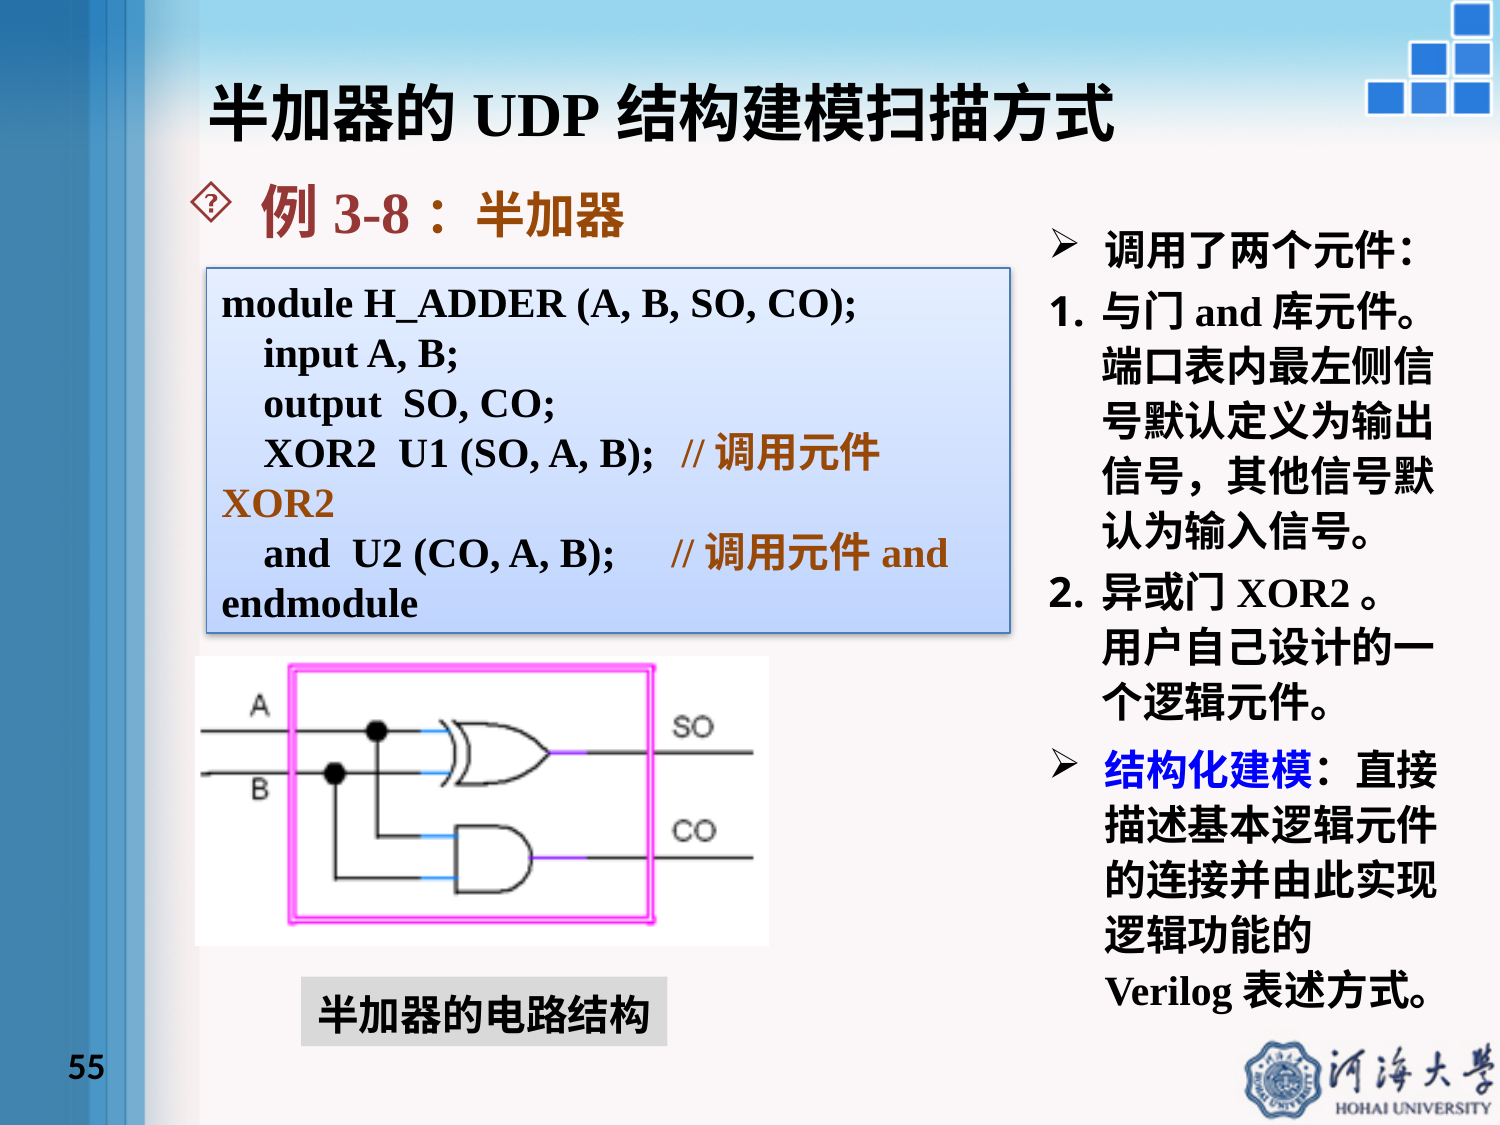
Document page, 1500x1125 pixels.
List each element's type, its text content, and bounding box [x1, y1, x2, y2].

text_box 半加器的UDP结构建模扫描方式 [192, 66, 1341, 160]
text_box 例3-8：半加器 [171, 167, 1055, 308]
text_box 调用了两个元件： 与门and库元件。端口表内最左侧信号默认定义为输出信号，其他信号默认为输入信号。 异或门XOR2。用户自己设计的一个逻辑元件。 结构化建模：直接描述基本逻辑元件的连接并由此实现逻辑功能的Verilog表述方式。 [1033, 211, 1459, 1022]
text_box 55 [53, 1035, 148, 1103]
picture [0, 0, 1500, 1125]
text_box 半加器的电路结构 [301, 976, 668, 1047]
text_box module H_ADDER (A, B, SO, CO); input A, B; output SO, CO; XOR2 U1 (SO, A, B); //调用元件XOR2 and U2 (CO, A, B); //调用元件and endmodule [206, 267, 1011, 634]
